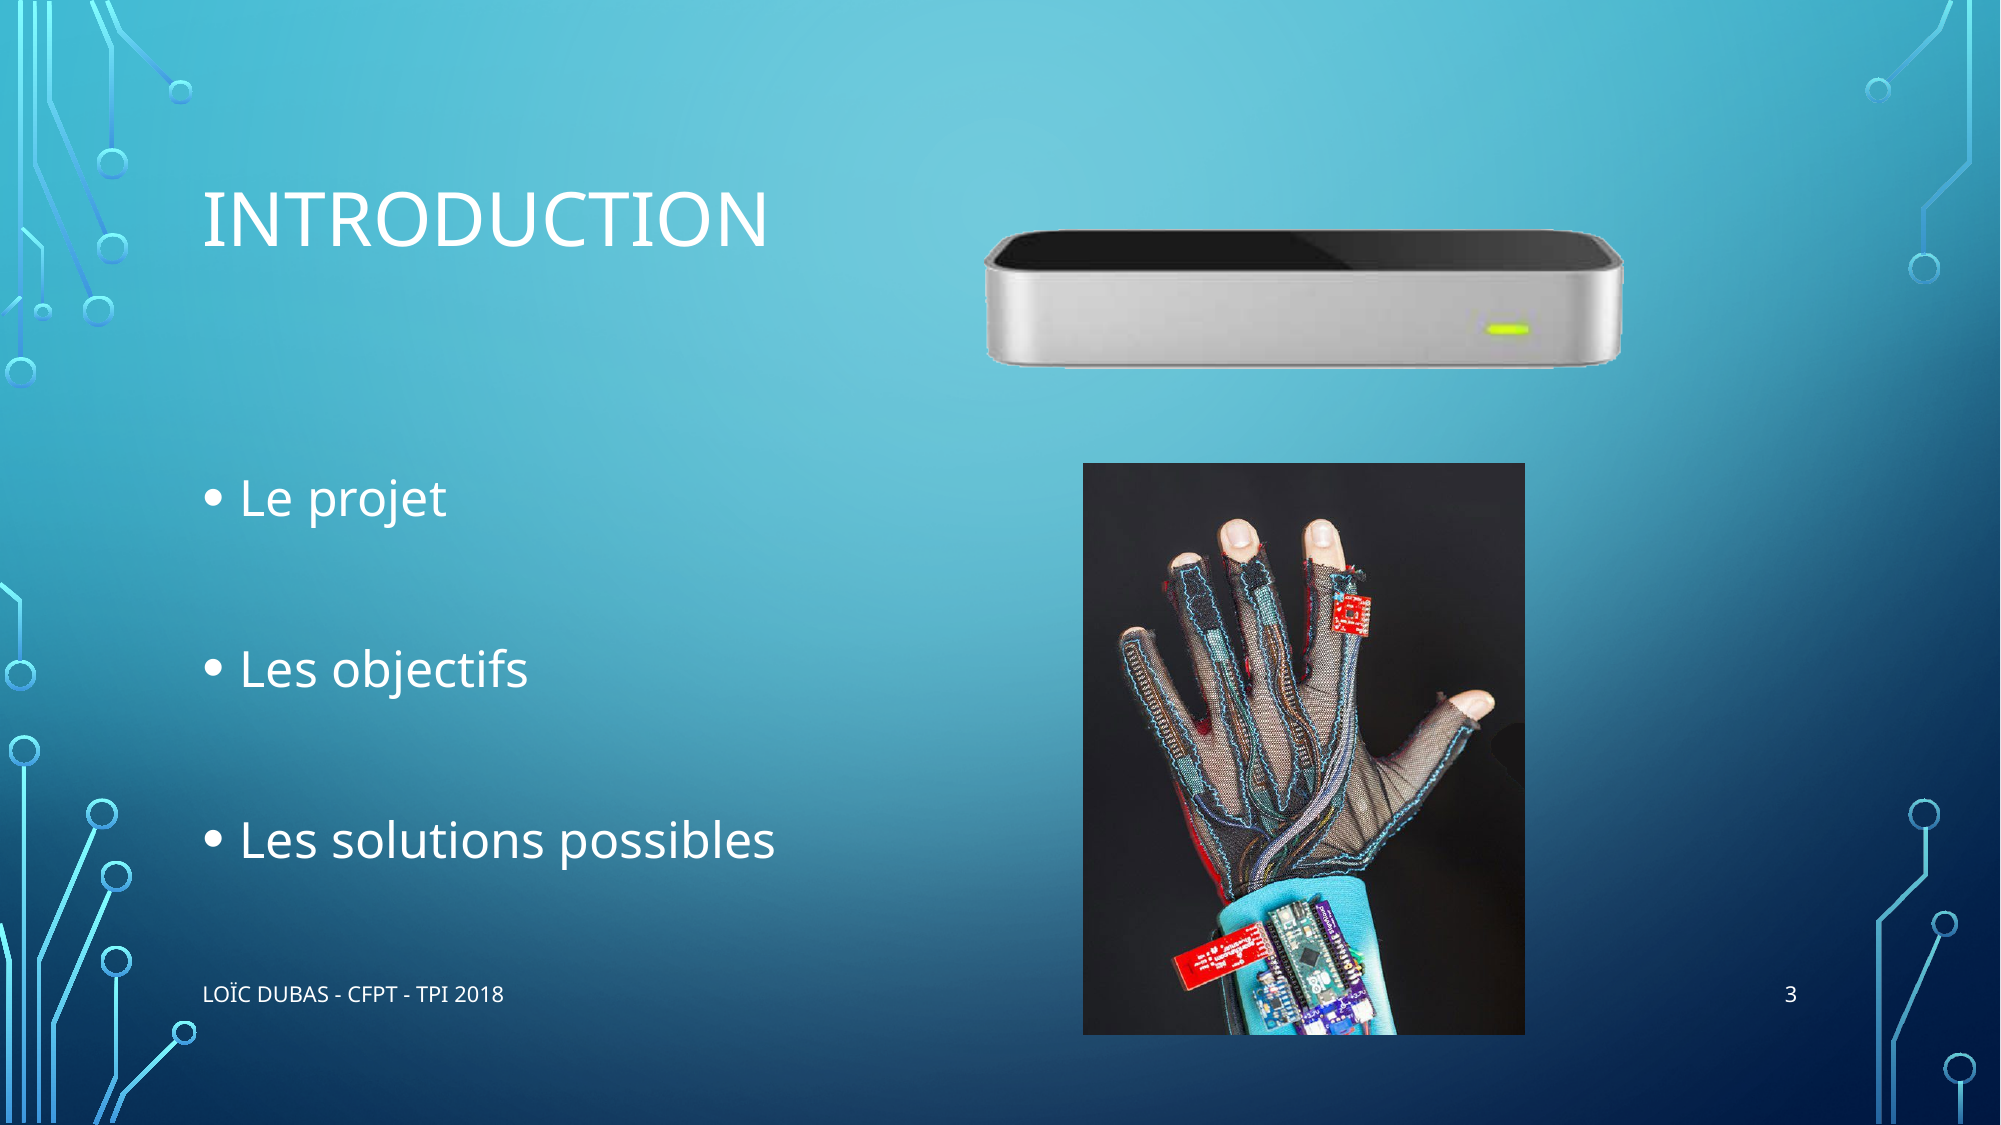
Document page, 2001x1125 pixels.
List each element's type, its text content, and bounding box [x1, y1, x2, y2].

list Le projet Les objectifs Les solutions possibles [187, 369, 1813, 950]
picture [983, 229, 1624, 370]
title Introduction [187, 101, 1813, 344]
picture [1083, 463, 1525, 1035]
slide_number 2 [1685, 965, 1813, 1025]
footer Loïc Dubas - CFPT - TPI 2018 [187, 965, 1083, 1025]
